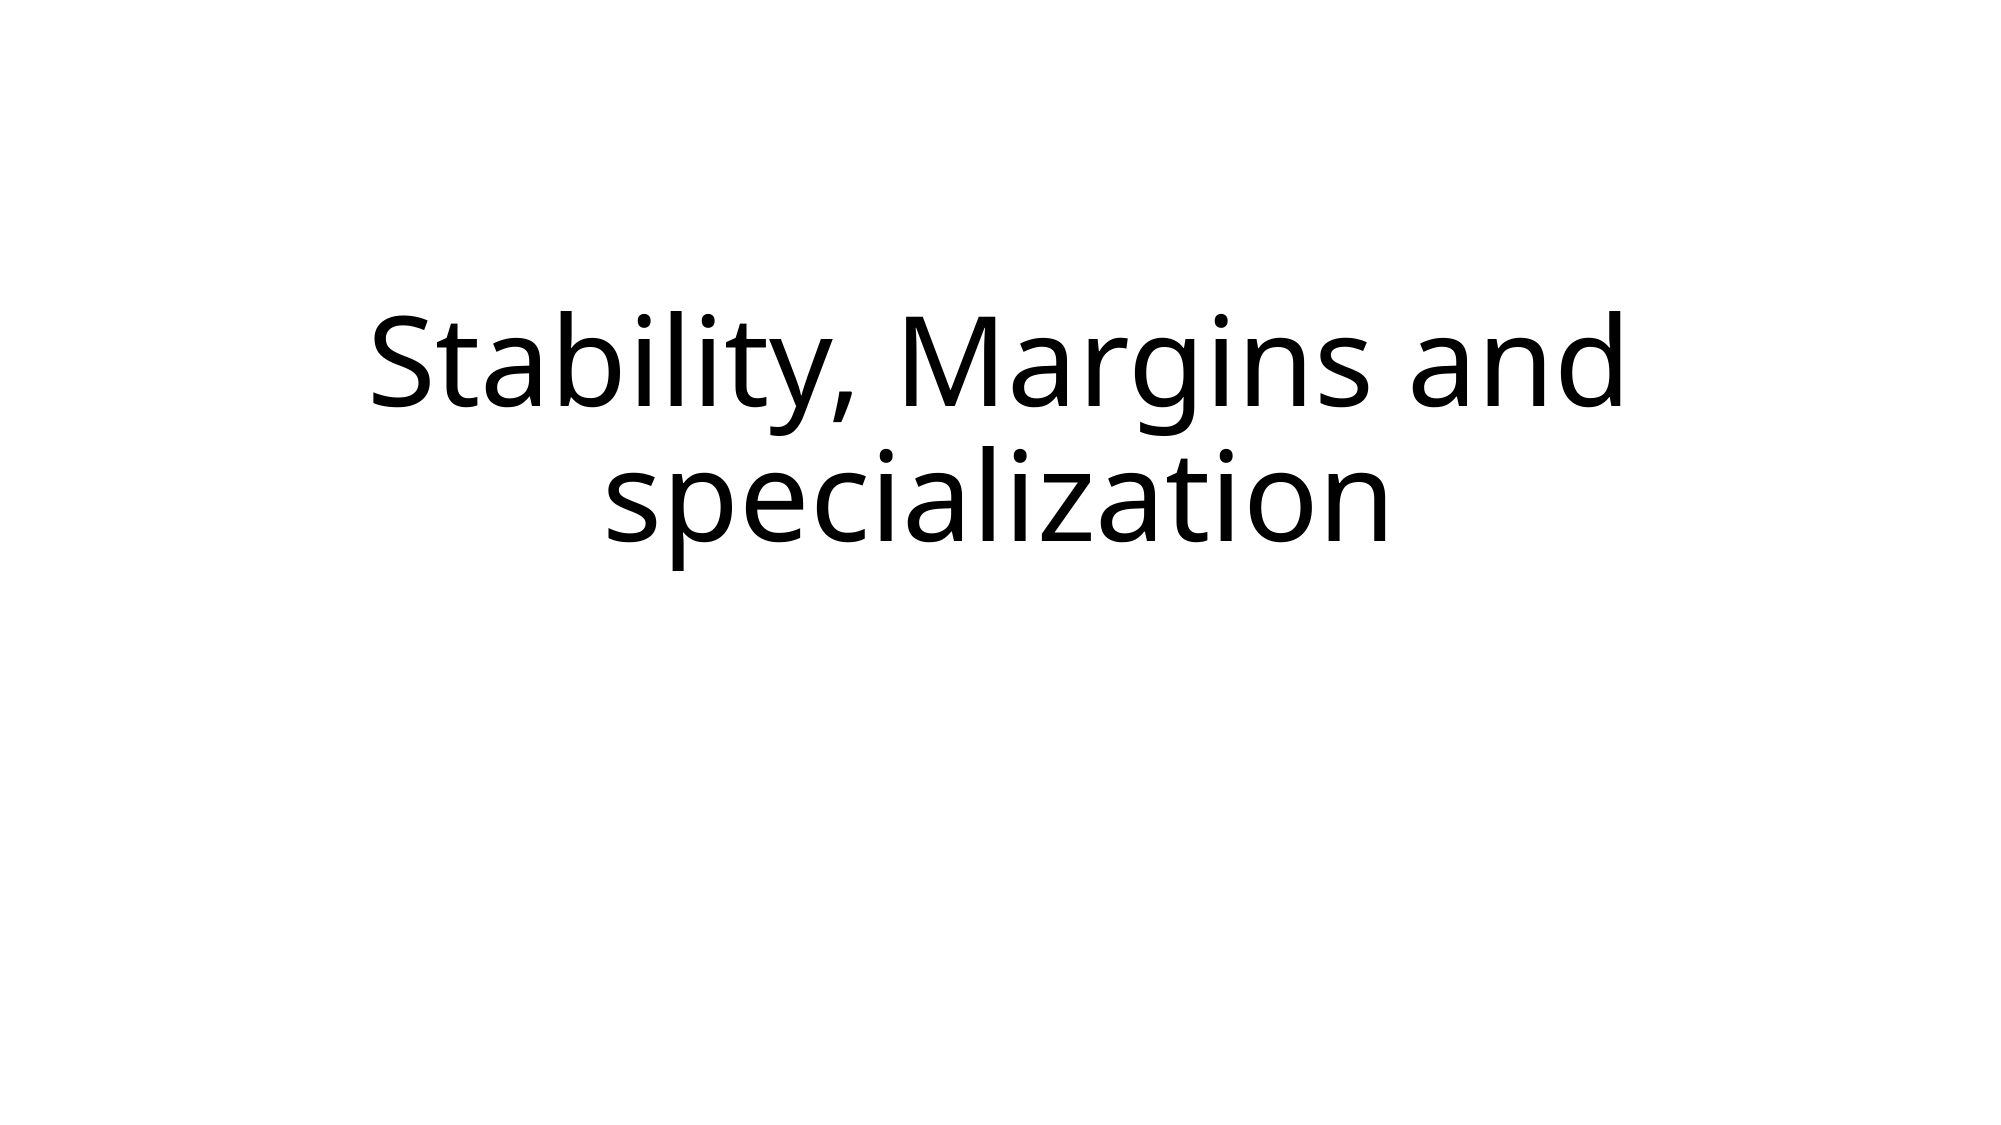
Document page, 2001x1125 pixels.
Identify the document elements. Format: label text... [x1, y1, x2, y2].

title Stability, Margins and specialization [249, 184, 1750, 576]
